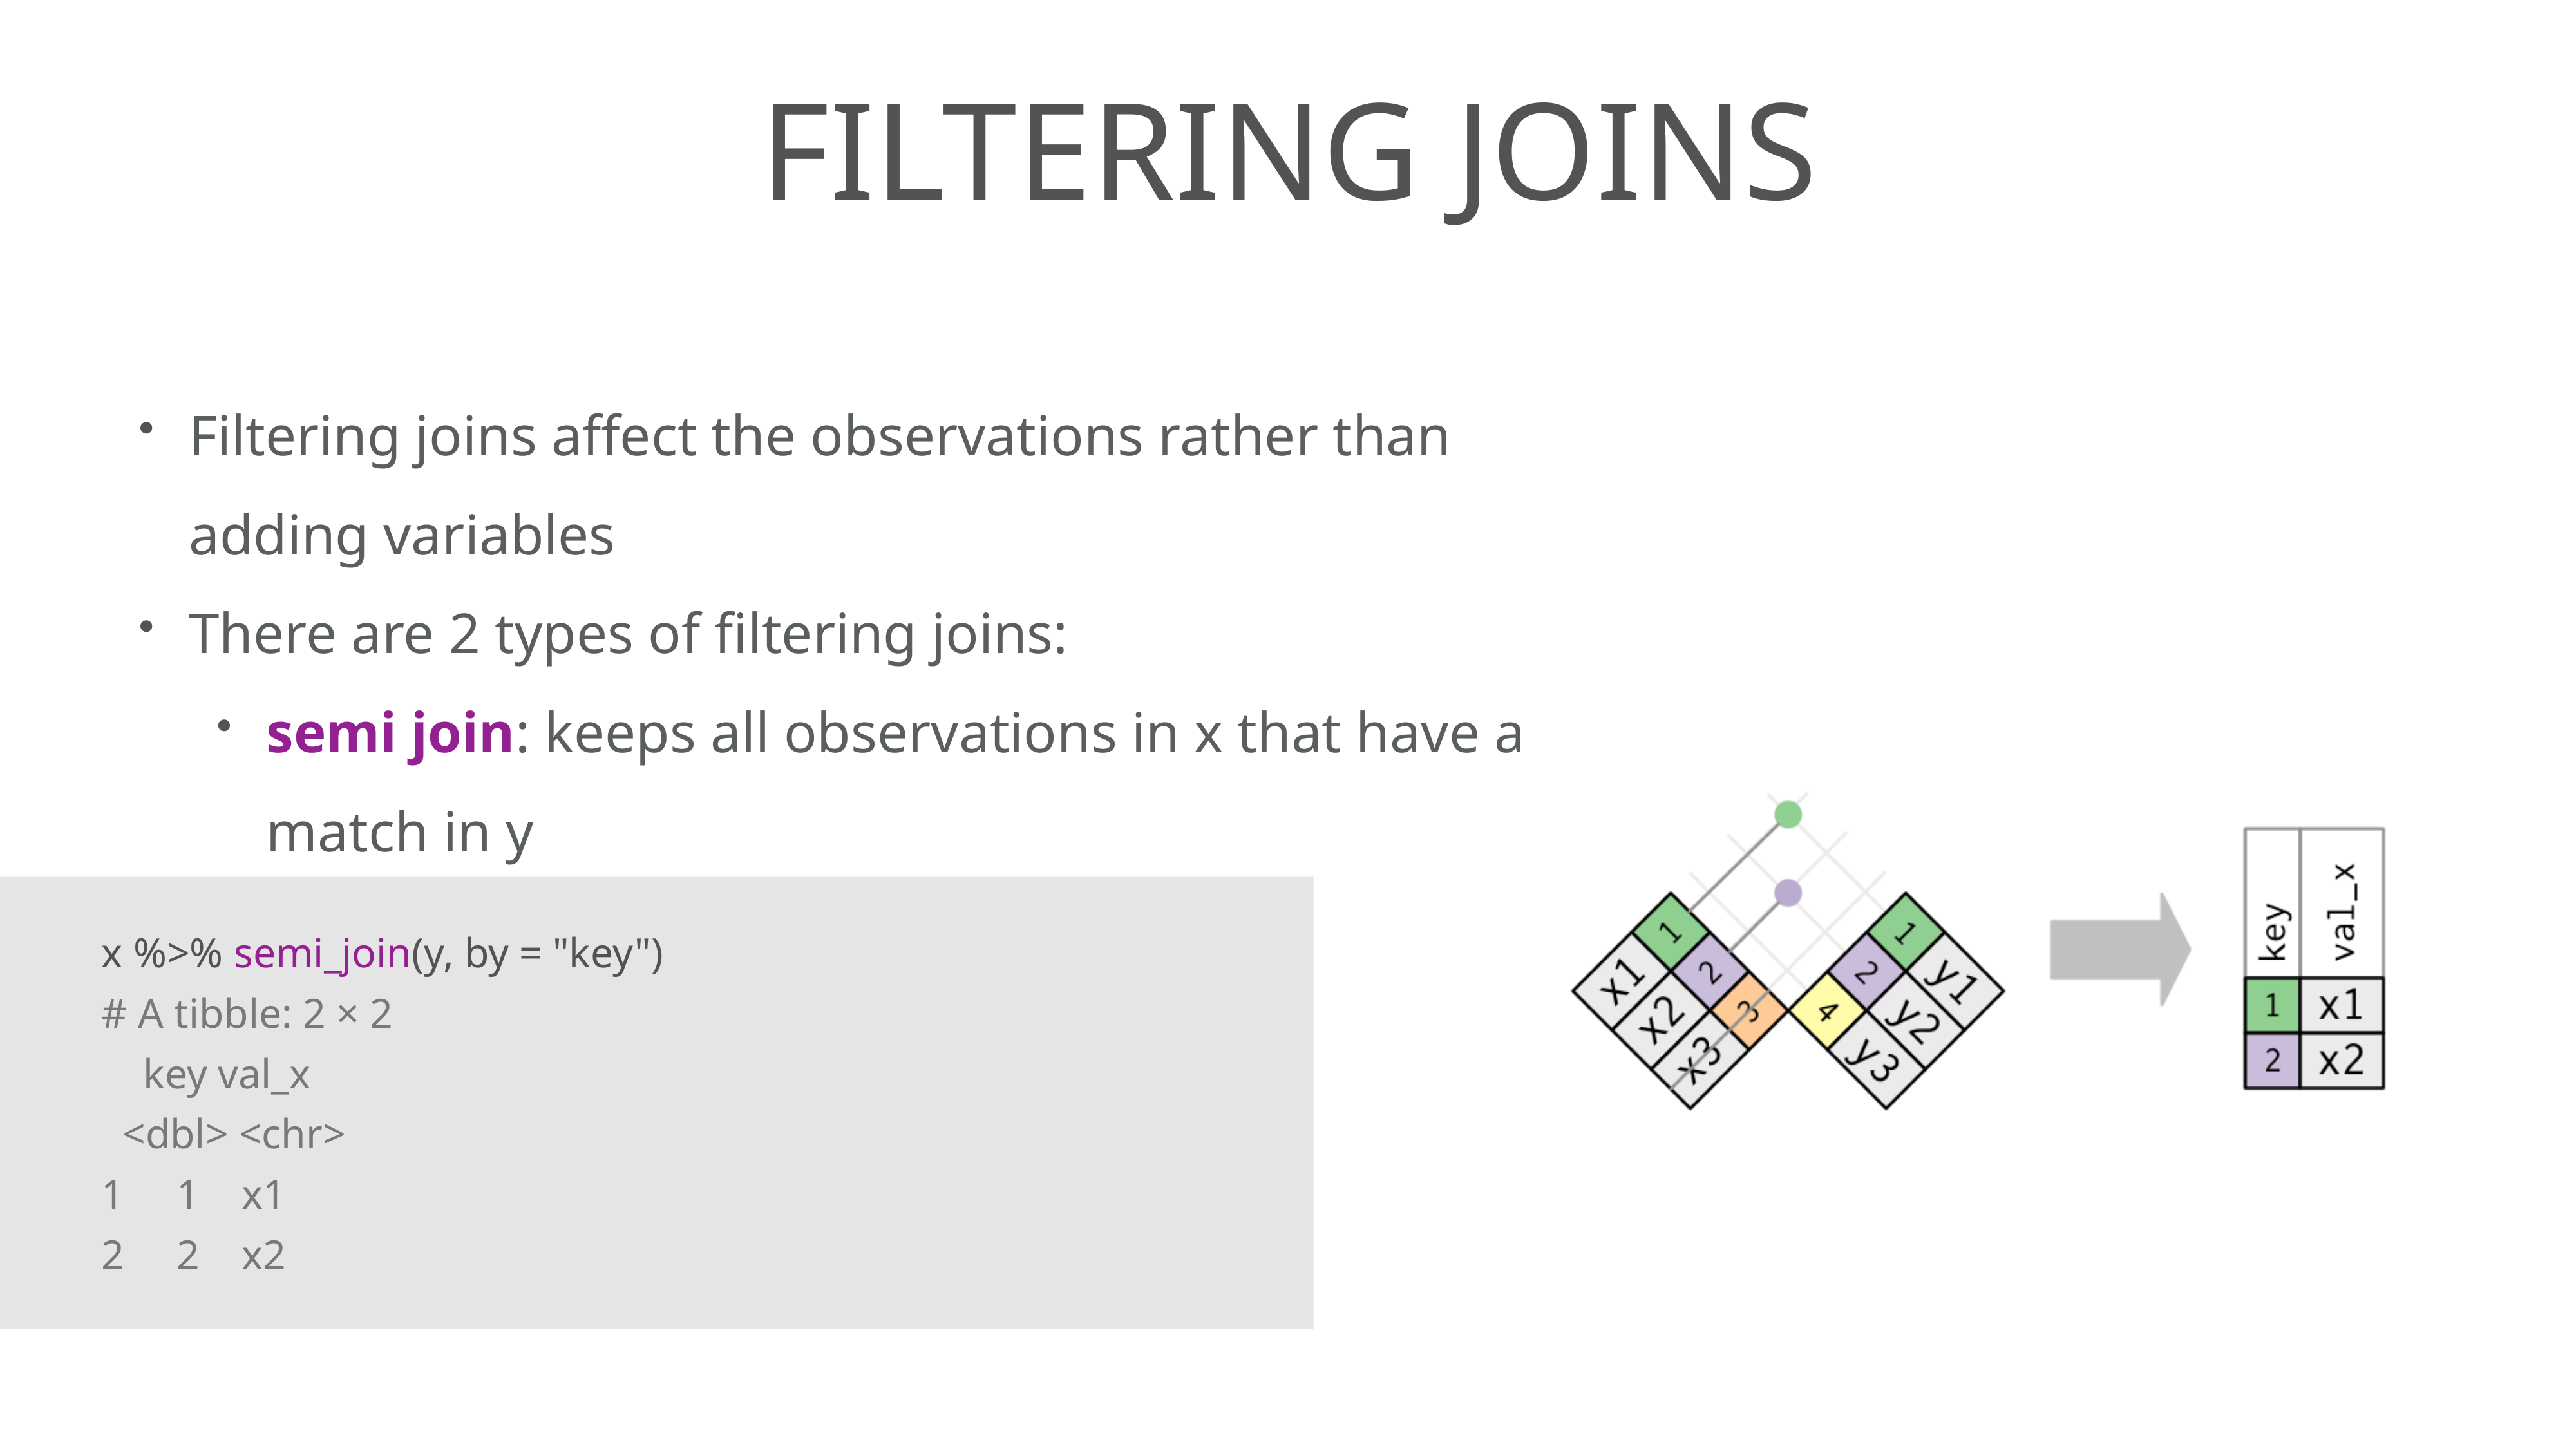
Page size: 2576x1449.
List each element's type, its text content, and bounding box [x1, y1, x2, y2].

picture [1566, 775, 2390, 1116]
list x %>% semi_join(y, by = "key") # A tibble: 2 × 2 key val_x <dbl> <chr> 1 1 x1 2 2 x2 [0, 876, 1314, 1329]
title filtering joins [70, 37, 2507, 256]
text_box Filtering joins affect the observations rather than adding variables There are 2 types of filtering joins: semi join: keeps all observations in x that have a match in y [133, 362, 1639, 1232]
